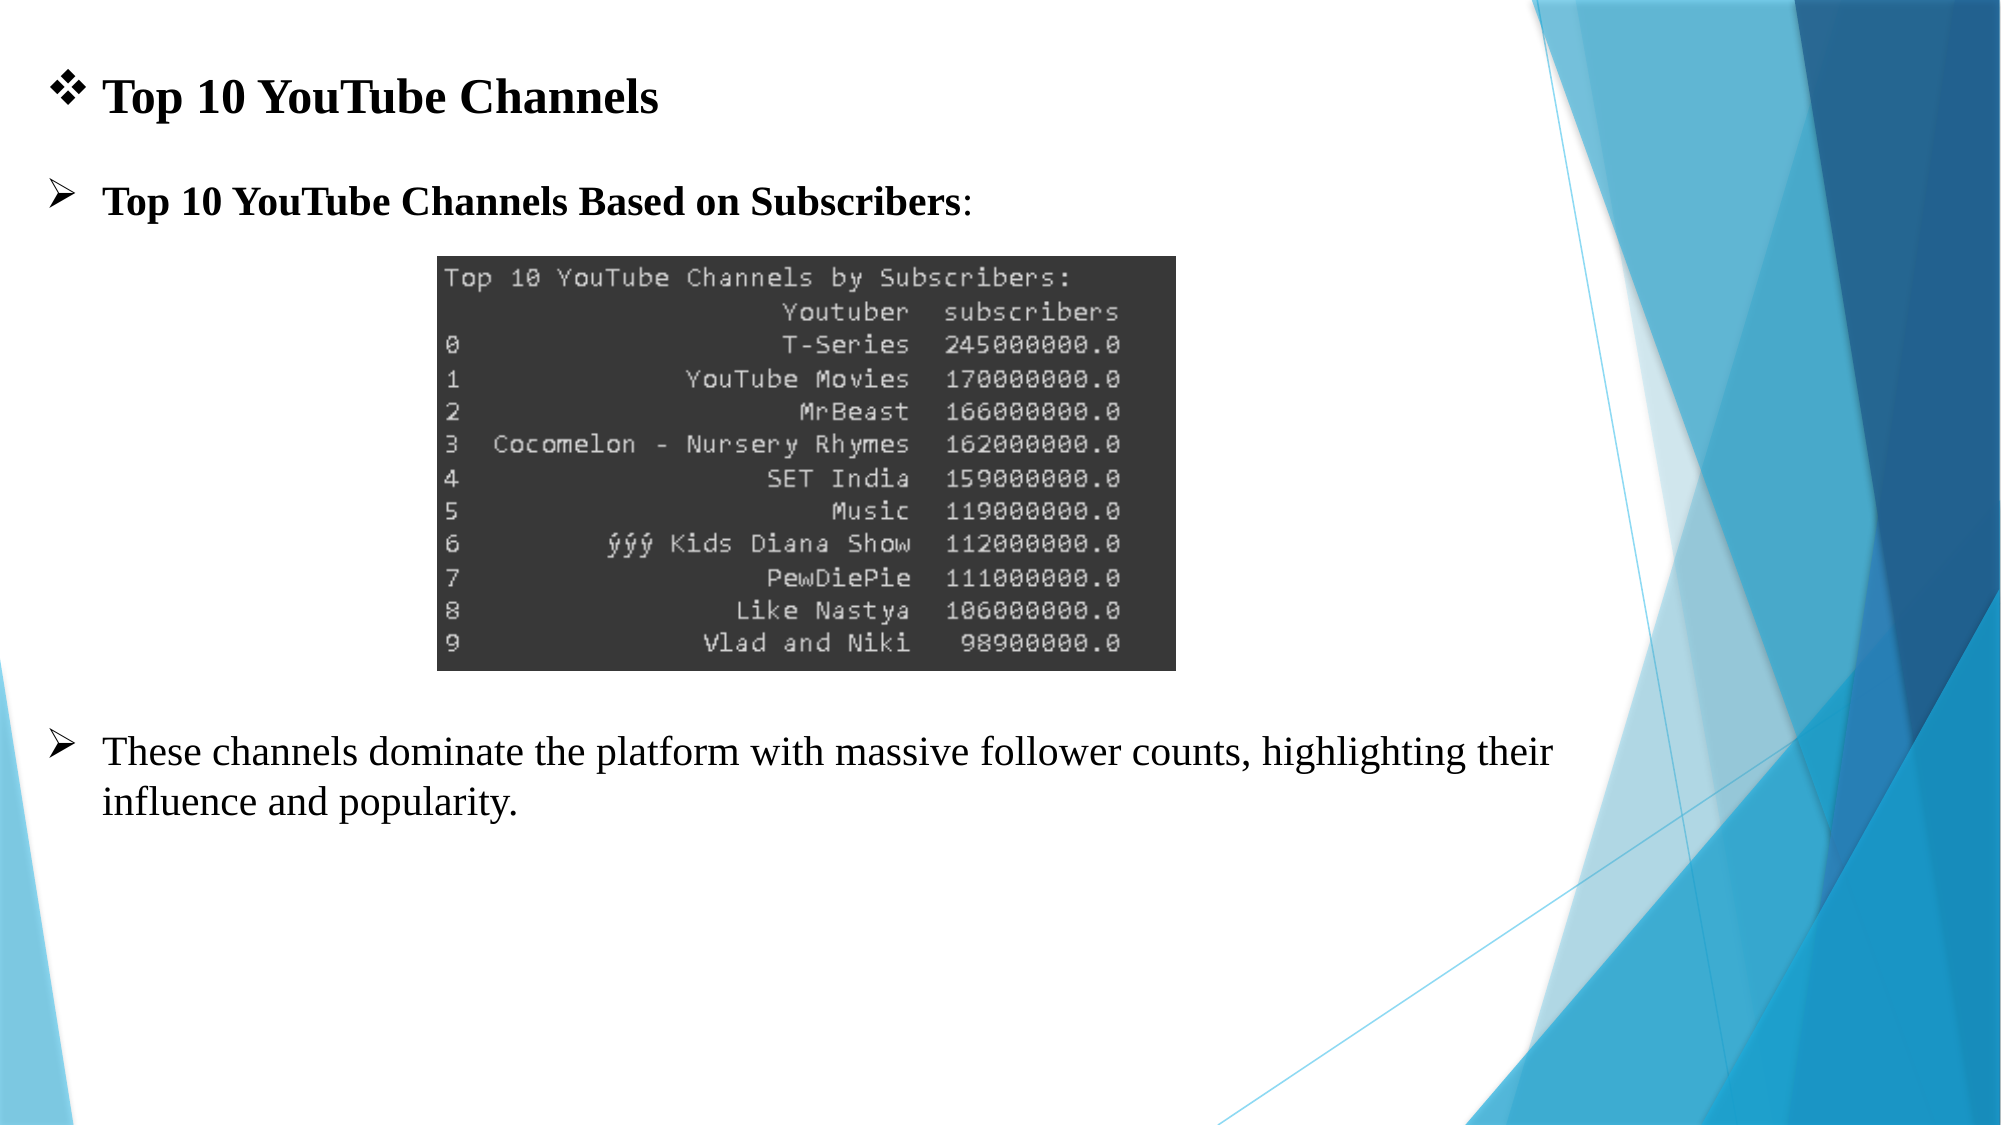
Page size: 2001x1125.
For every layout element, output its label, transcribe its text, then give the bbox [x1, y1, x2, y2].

picture [436, 255, 1177, 672]
text_box Top 10 YouTube Channels Top 10 YouTube Channels Based on Subscribers: These channels dominate the platform with massive follower counts, highlighting their influence and popularity. [31, 56, 1660, 832]
